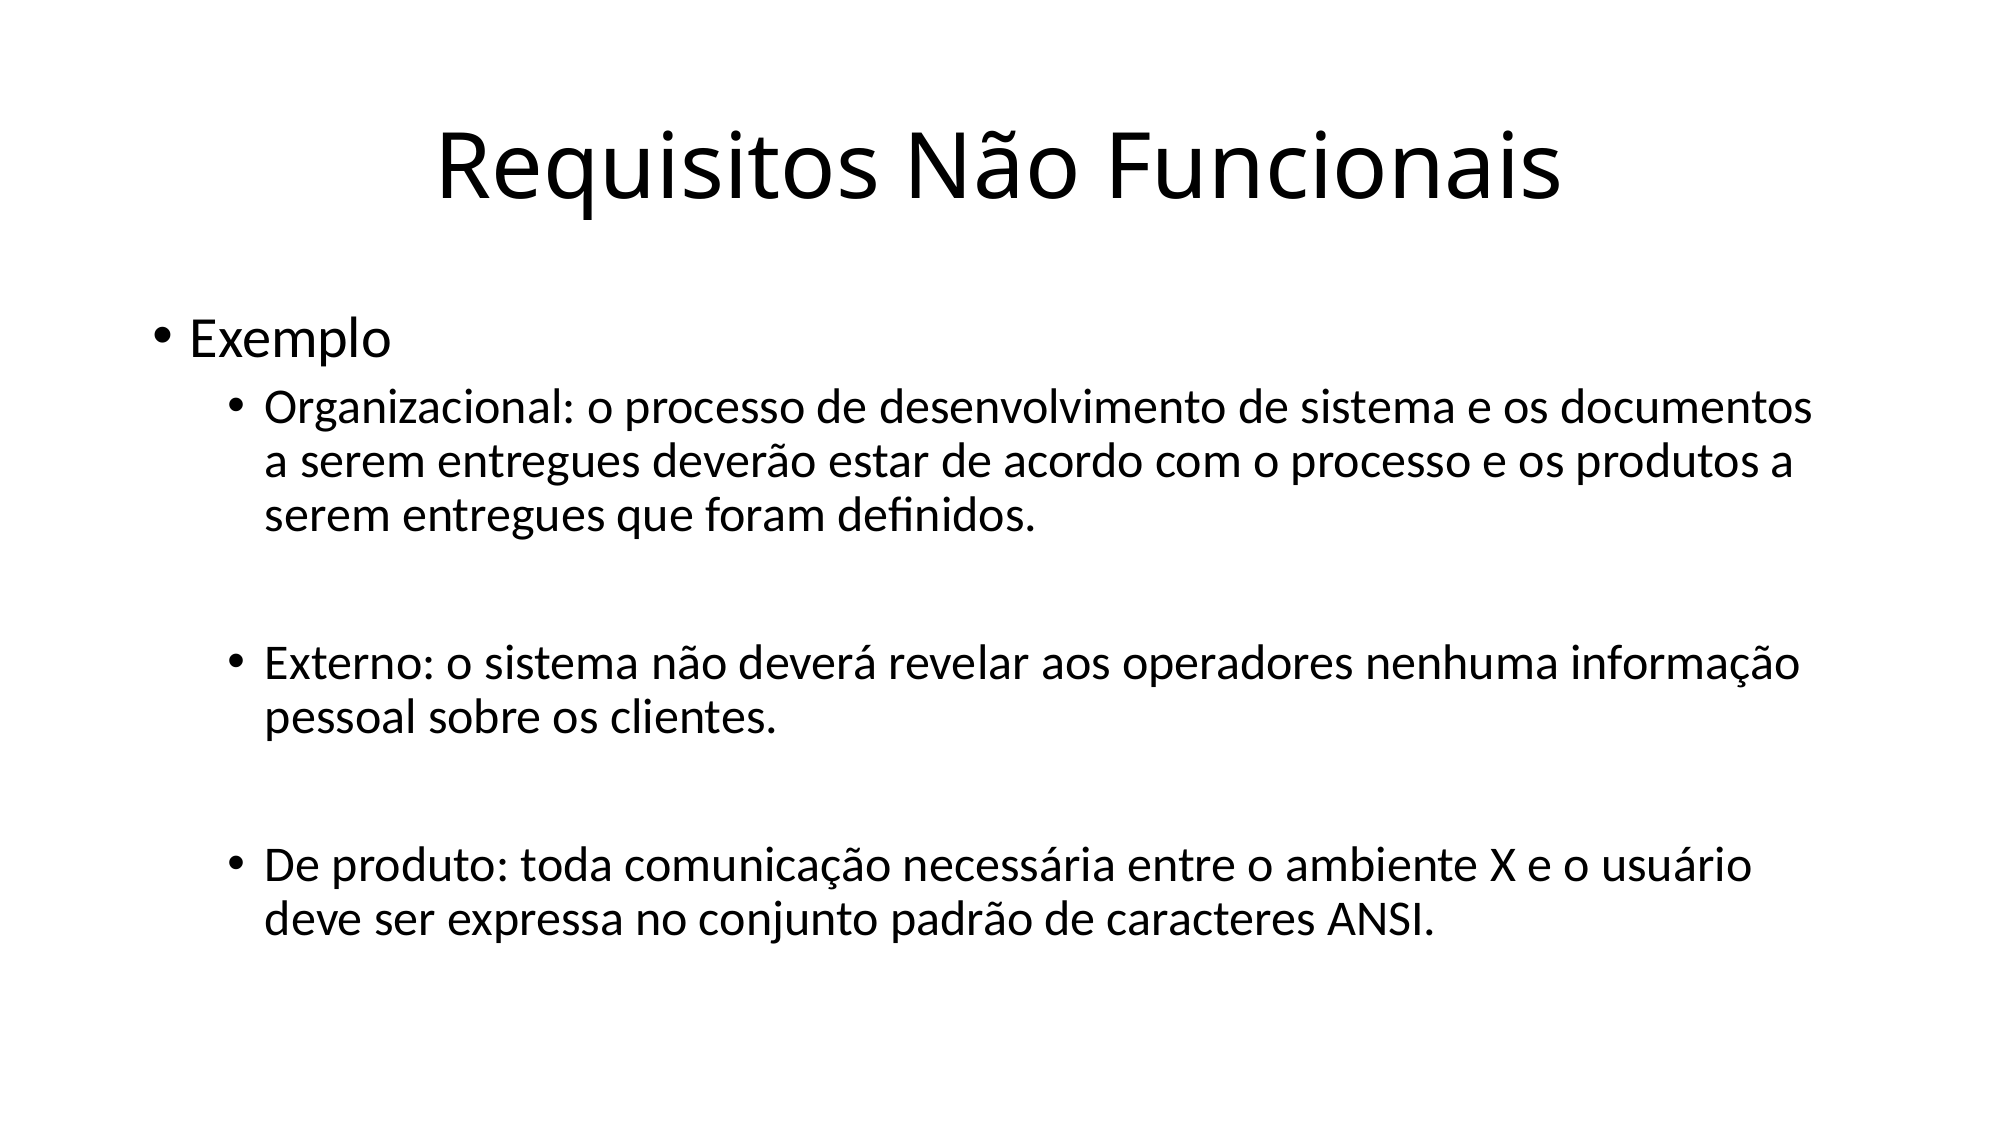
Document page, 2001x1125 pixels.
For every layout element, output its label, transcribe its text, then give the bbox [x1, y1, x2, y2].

list Exemplo Organizacional: o processo de desenvolvimento de sistema e os documentos a serem entregues deverão estar de acordo com o processo e os produtos a serem entregues que foram definidos. Externo: o sistema não deverá revelar aos operadores nenhuma informação pessoal sobre os clientes. De produto: toda comunicação necessária entre o ambiente X e o usuário deve ser expressa no conjunto padrão de caracteres ANSI. [137, 299, 1863, 1014]
title Requisitos Não Funcionais [137, 59, 1863, 278]
